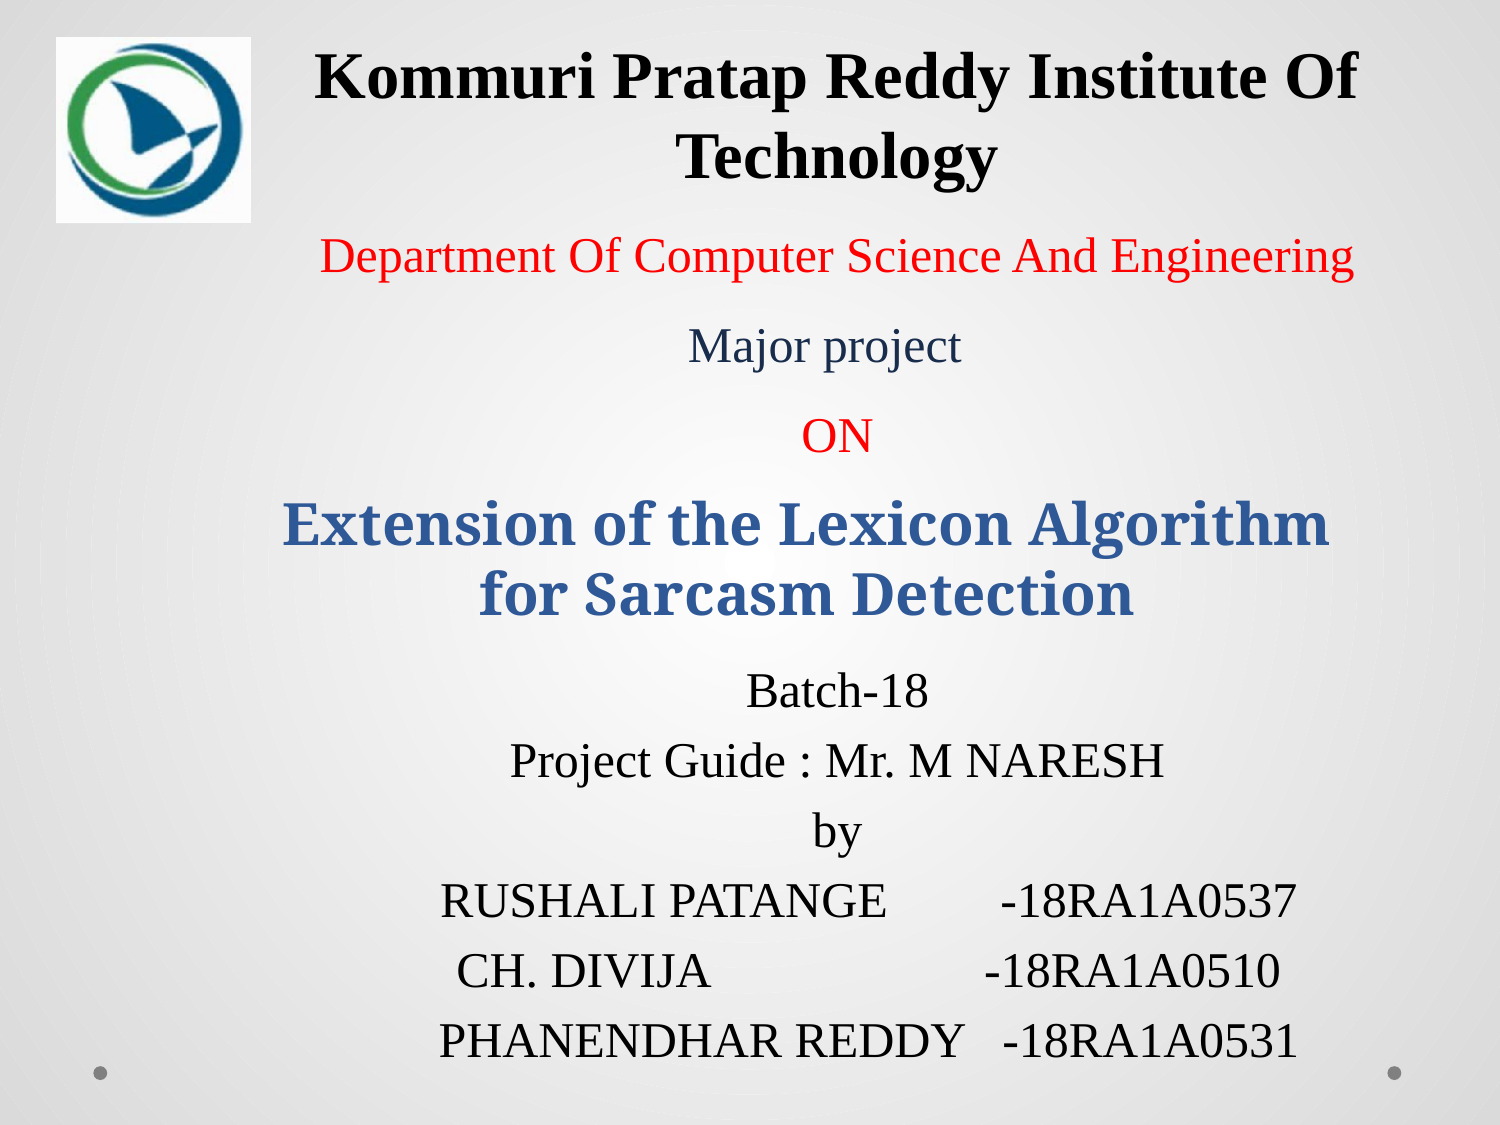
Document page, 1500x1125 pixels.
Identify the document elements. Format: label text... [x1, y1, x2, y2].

subtitle Batch-18 Project Guide : Mr. M NARESH by RUSHALI PATANGE -18RA1A0537 CH. DIVIJA -18RA1A0510 PHANENDHAR REDDY -18RA1A0531 [312, 650, 1363, 1075]
title Extension of the Lexicon Algorithm for Sarcasm Detection [237, 450, 1378, 770]
text_box Kommuri Pratap Reddy Institute Of Technology Department Of Computer Science And Engineering Major project ON [249, 24, 1425, 470]
picture [56, 37, 251, 226]
